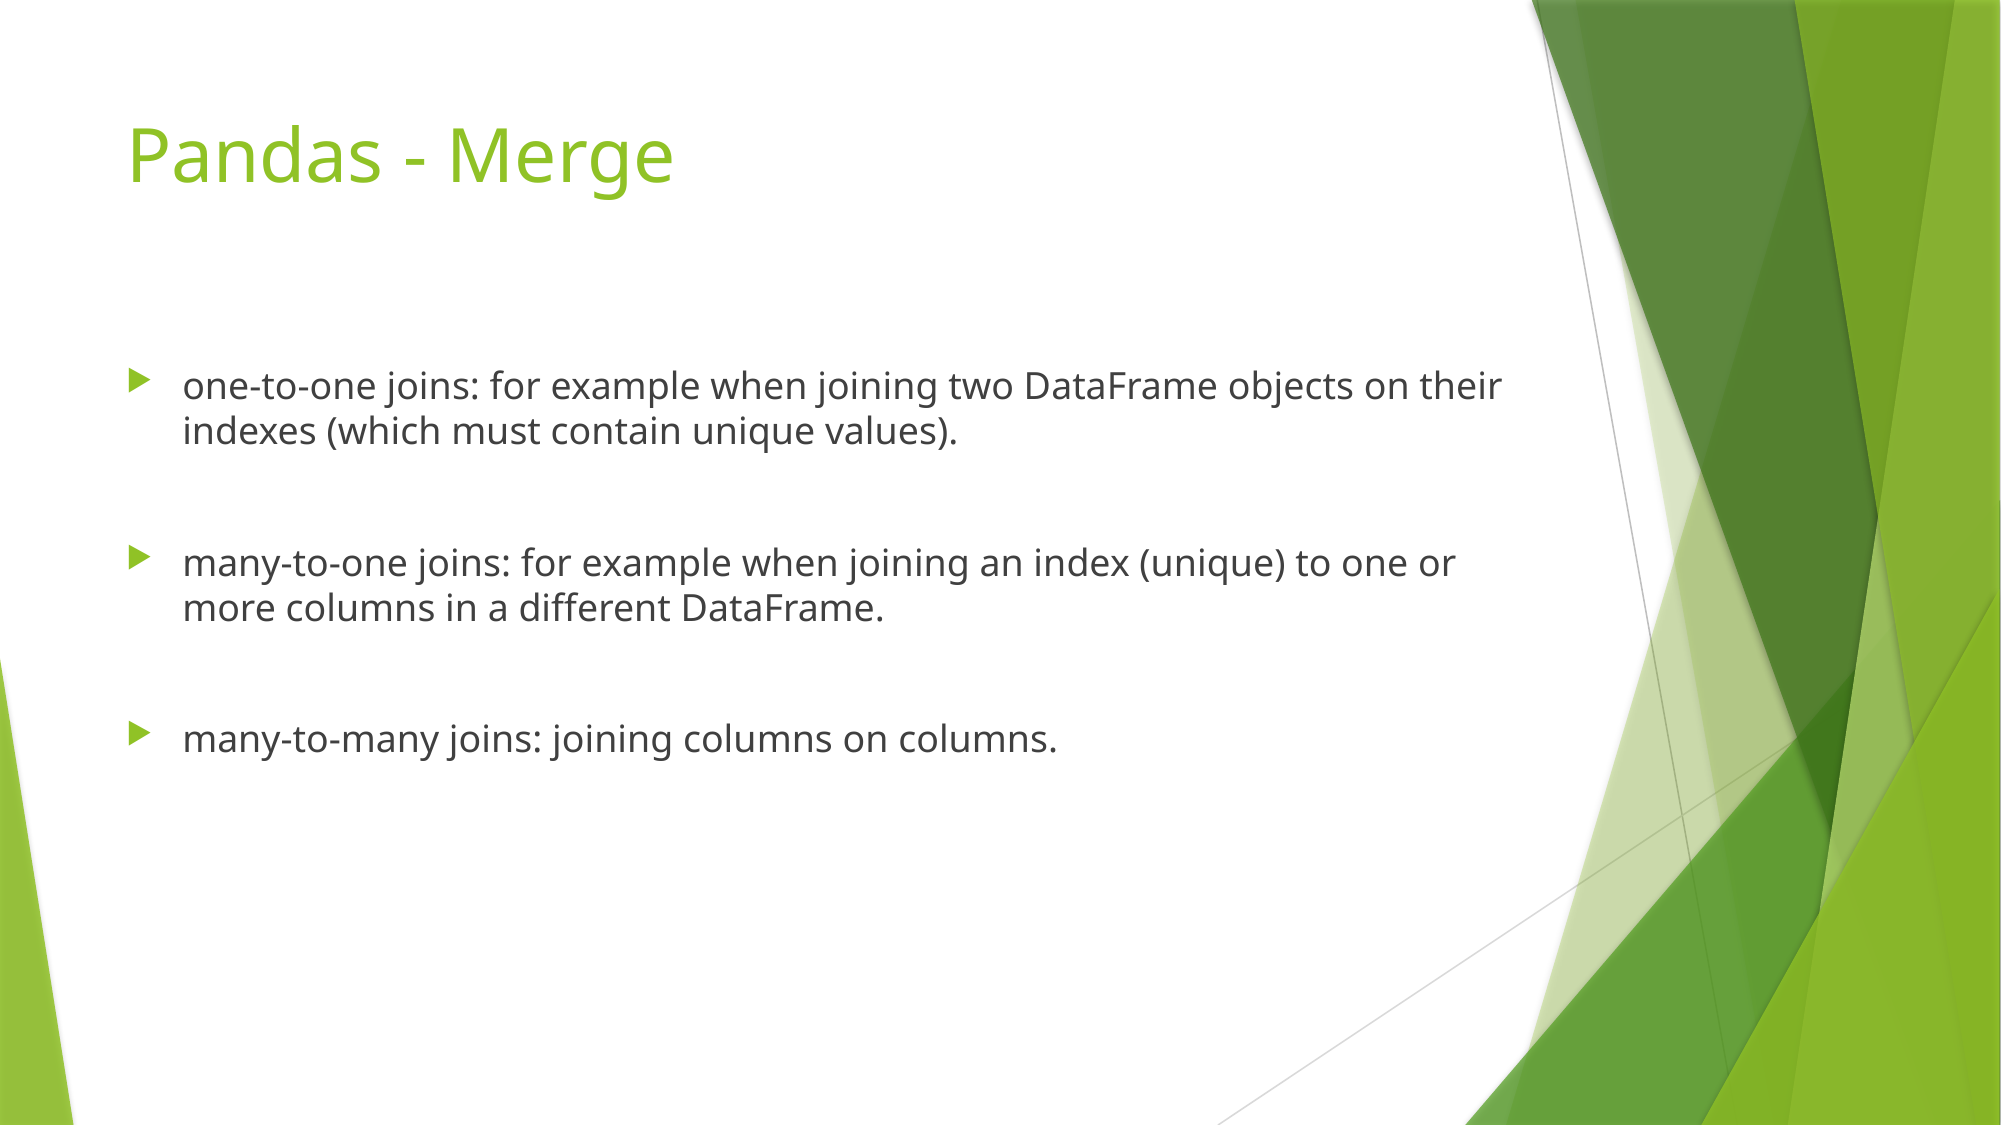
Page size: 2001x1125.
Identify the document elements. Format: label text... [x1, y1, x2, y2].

list one-to-one joins: for example when joining two DataFrame objects on their indexes (which must contain unique values). many-to-one joins: for example when joining an index (unique) to one or more columns in a different DataFrame. many-to-many joins: joining columns on columns. [111, 354, 1522, 992]
title Pandas - Merge [111, 99, 1522, 317]
